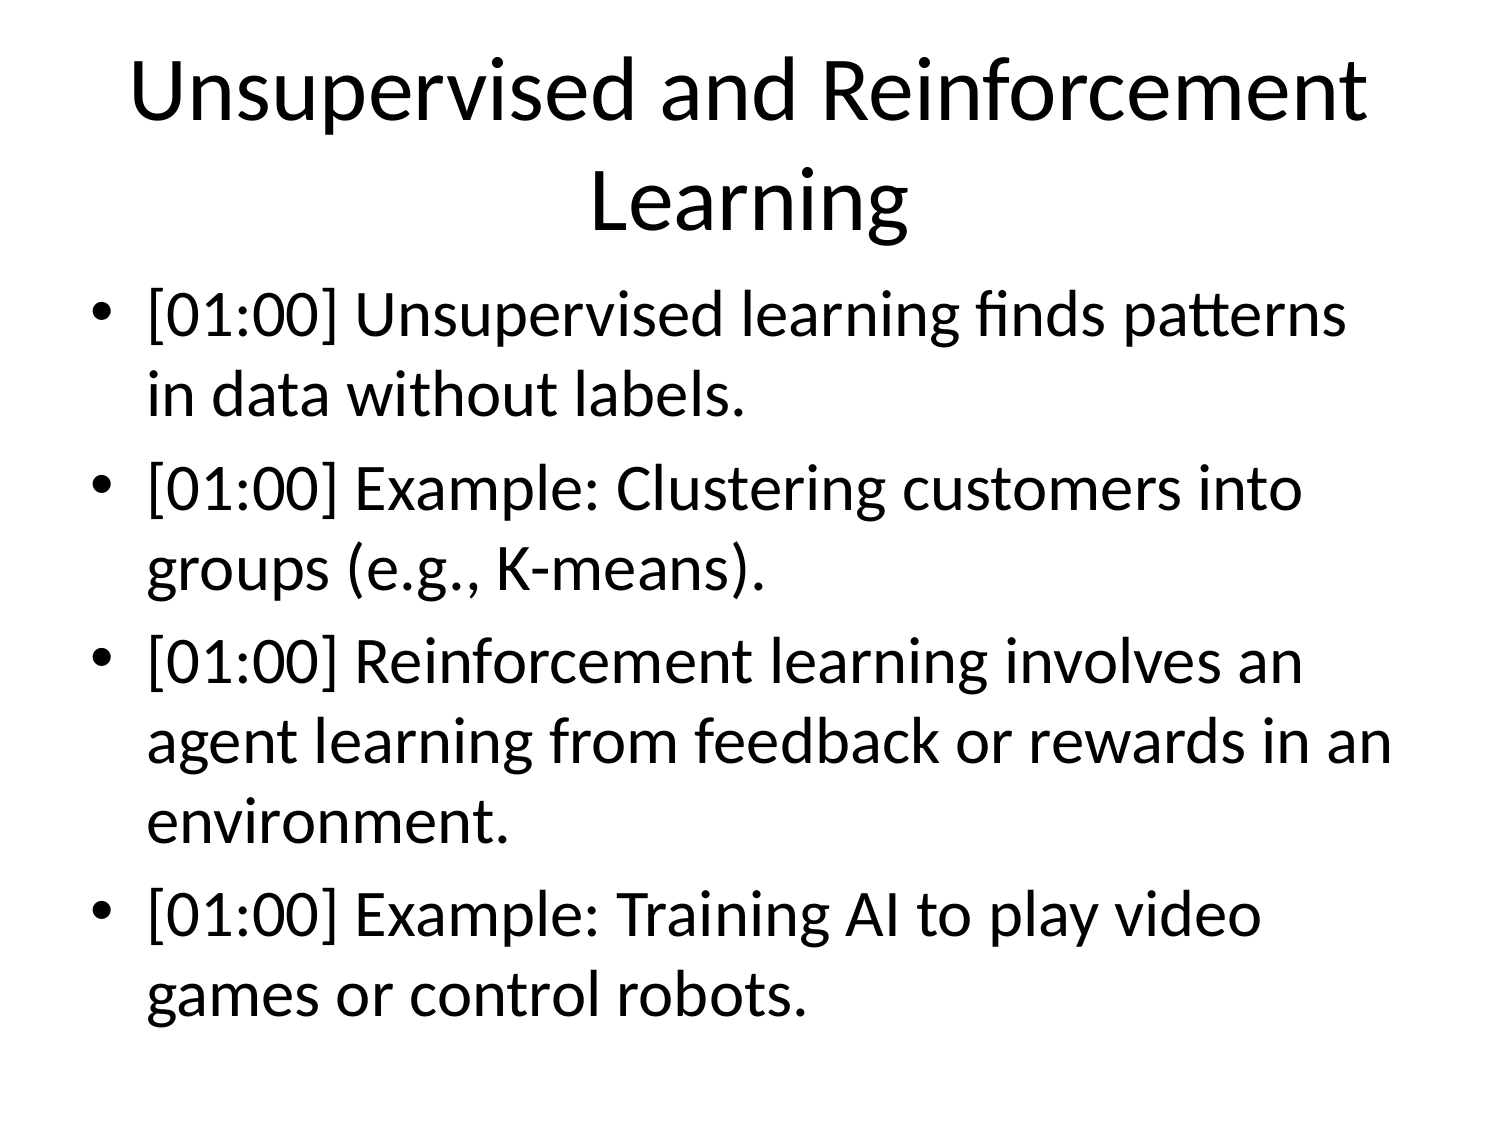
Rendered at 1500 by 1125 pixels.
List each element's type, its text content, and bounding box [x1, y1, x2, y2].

list [01:00] Unsupervised learning finds patterns in data without labels. [01:00] Example: Clustering customers into groups (e.g., K-means). [01:00] Reinforcement learning involves an agent learning from feedback or rewards in an environment. [01:00] Example: Training AI to play video games or control robots. [75, 262, 1425, 1005]
title Unsupervised and Reinforcement Learning [75, 45, 1425, 233]
